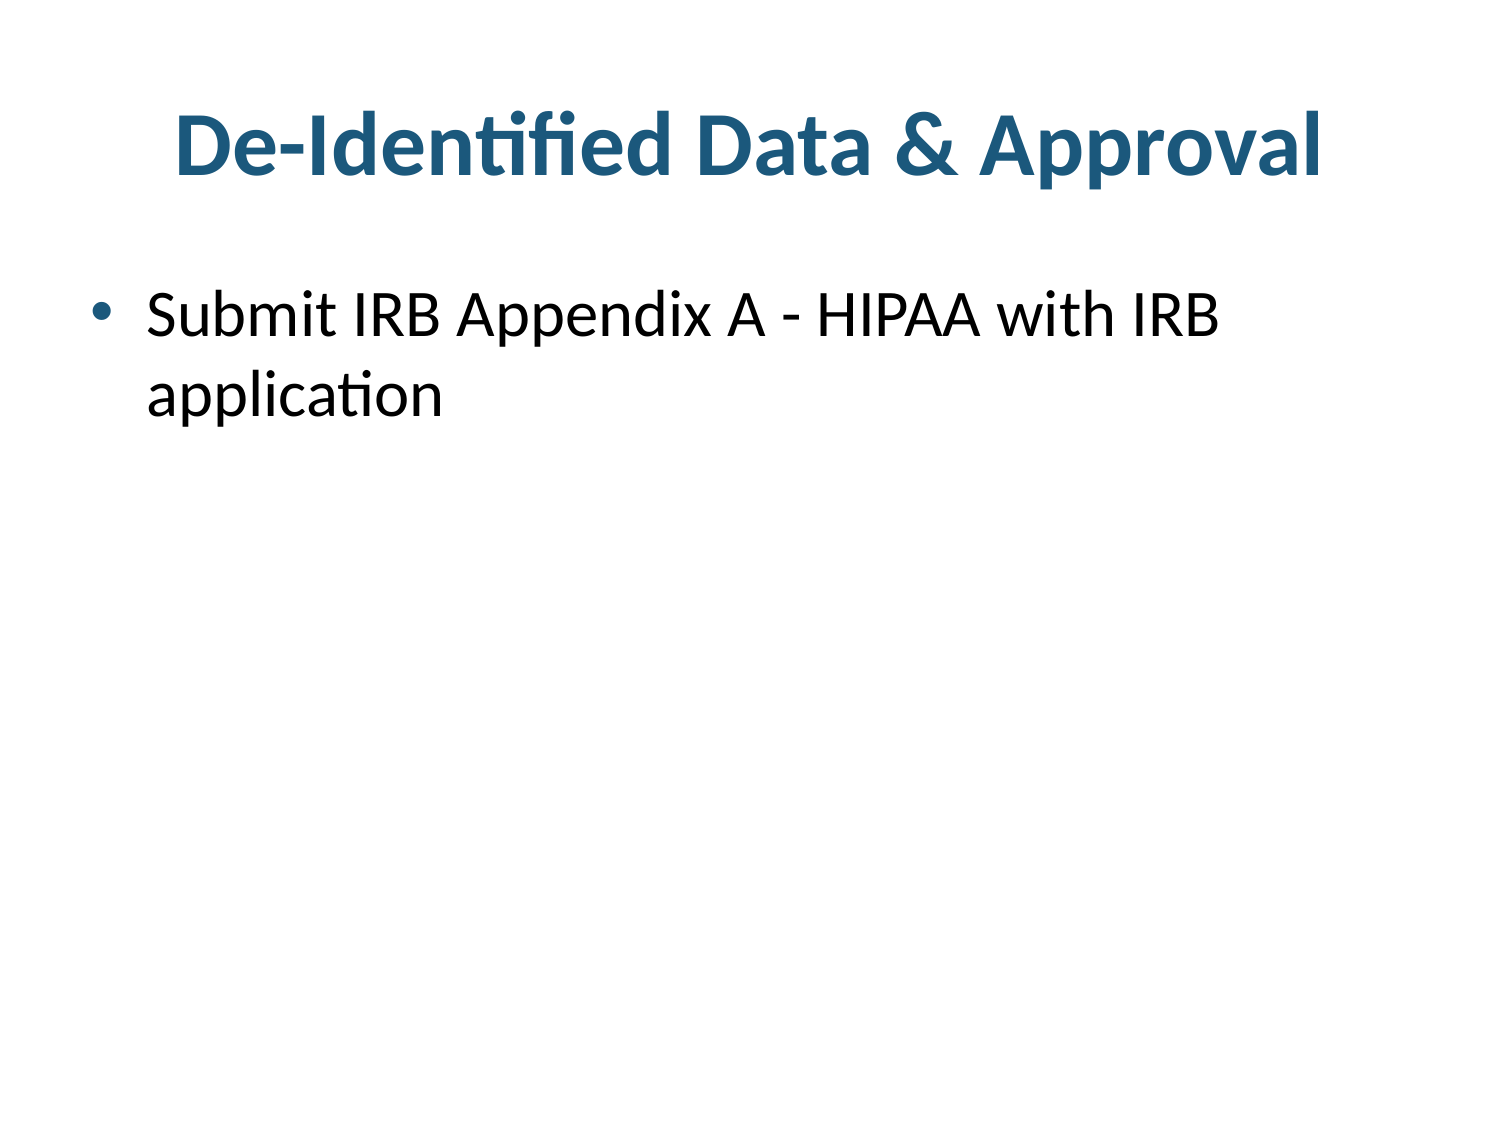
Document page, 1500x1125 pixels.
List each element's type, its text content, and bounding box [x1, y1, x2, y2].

list Submit IRB Appendix A - HIPAA with IRB application [75, 262, 1425, 1005]
title De-Identified Data & Approval [75, 45, 1425, 233]
